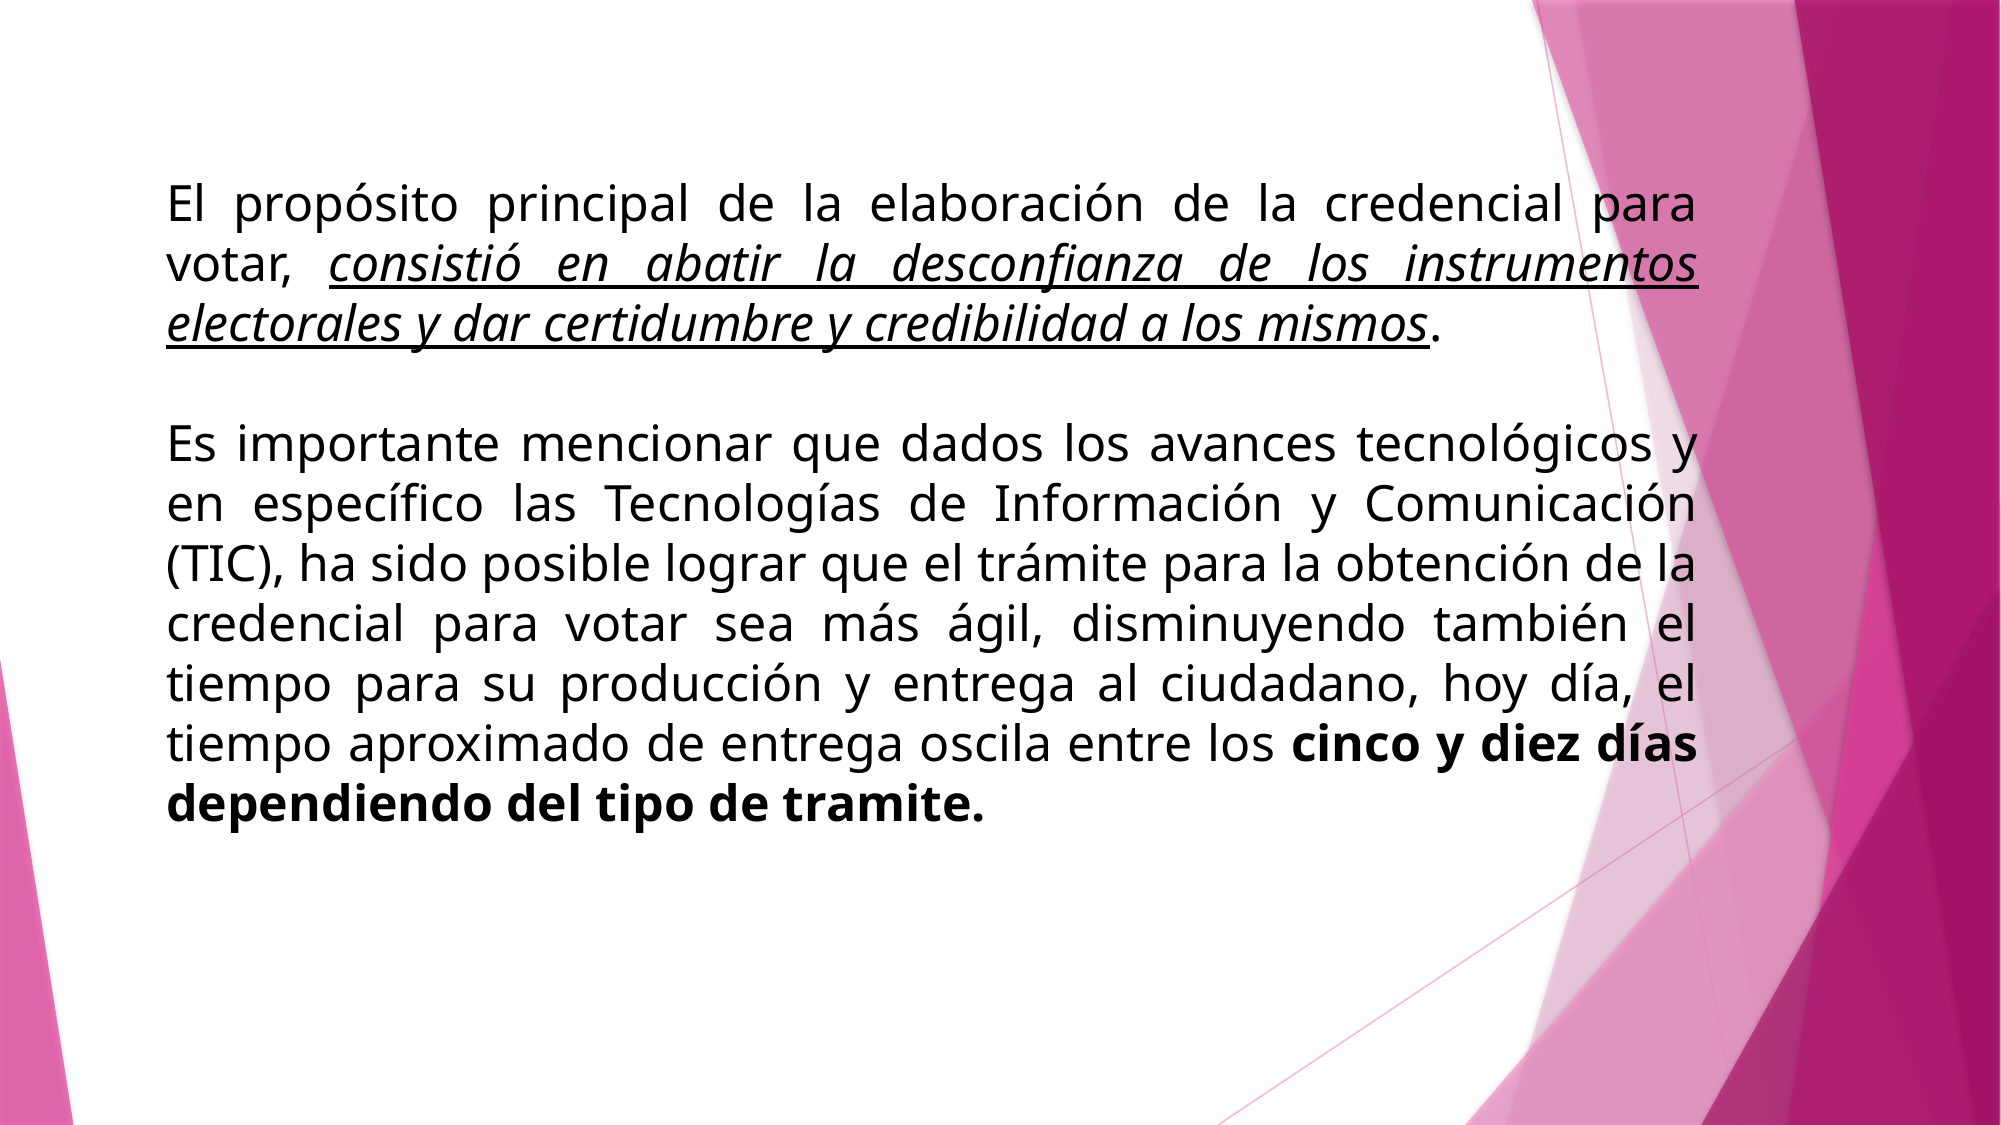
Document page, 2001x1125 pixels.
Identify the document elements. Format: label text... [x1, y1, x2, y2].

text_box El propósito principal de la elaboración de la credencial para votar, consistió en abatir la desconfianza de los instrumentos electorales y dar certidumbre y credibilidad a los mismos. Es importante mencionar que dados los avances tecnológicos y en específico las Tecnologías de Información y Comunicación (TIC), ha sido posible lograr que el trámite para la obtención de la credencial para votar sea más ágil, disminuyendo también el tiempo para su producción y entrega al ciudadano, hoy día, el tiempo aproximado de entrega oscila entre los cinco y diez días dependiendo del tipo de tramite. [151, 163, 1714, 899]
